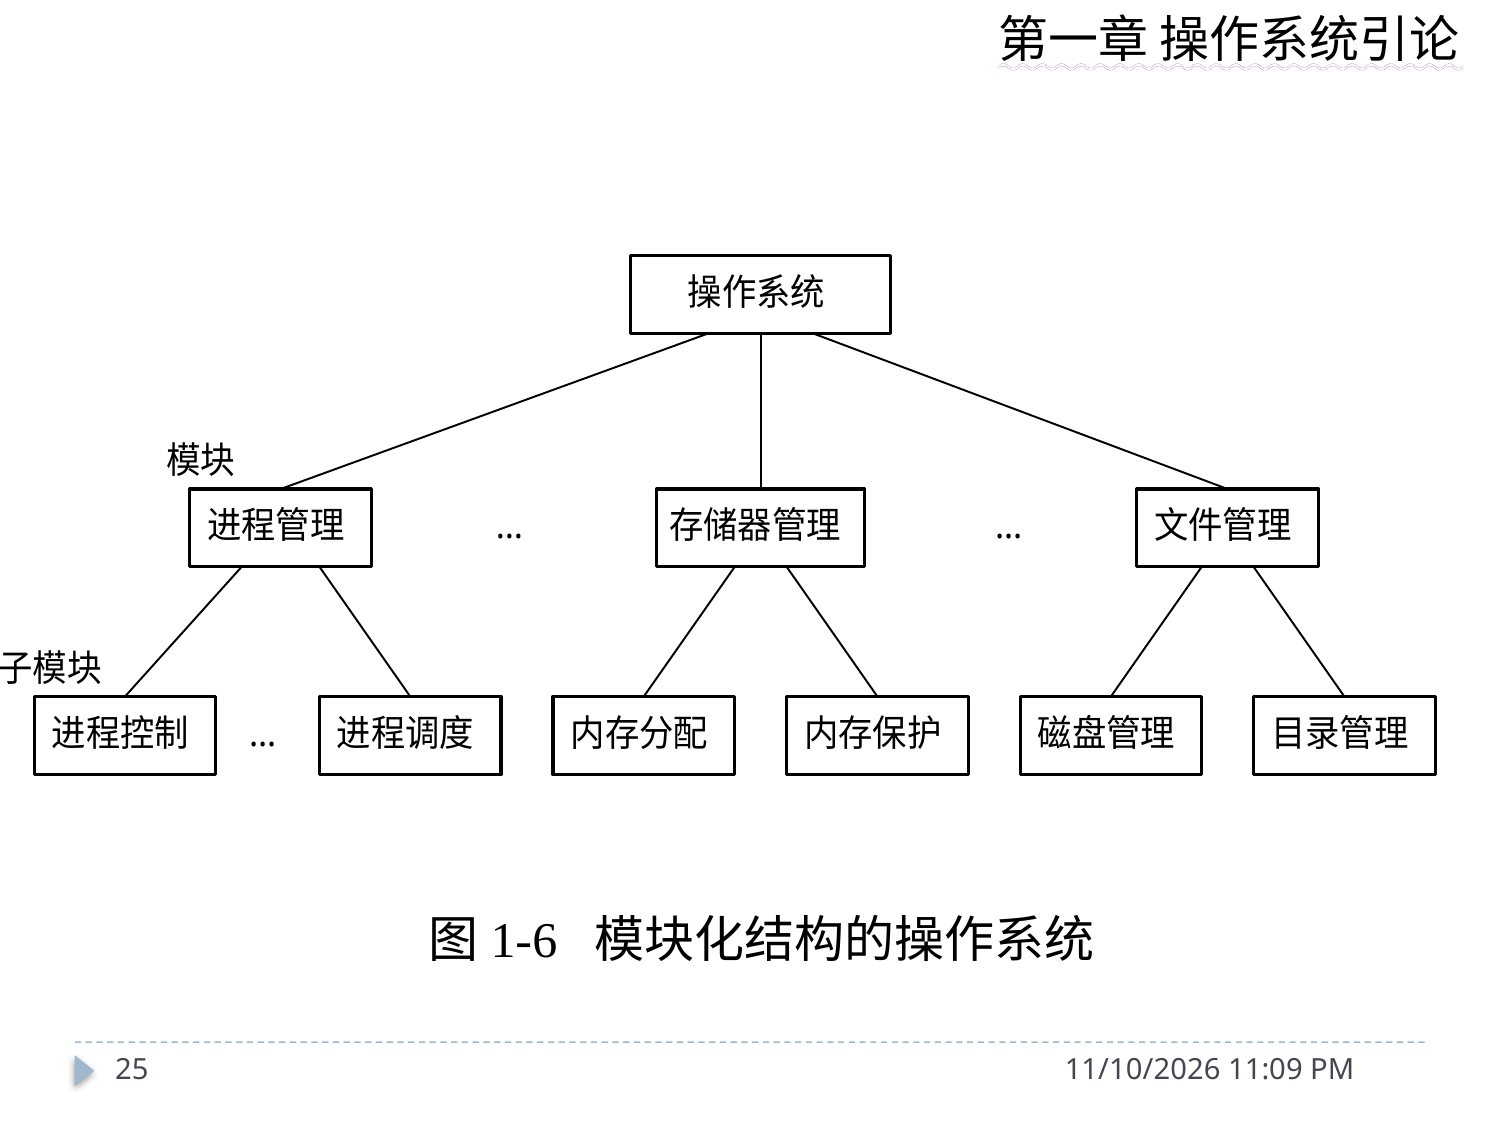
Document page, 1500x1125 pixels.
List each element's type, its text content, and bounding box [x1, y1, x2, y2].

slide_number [1050, 1042, 1426, 1103]
text_box 图1-6 模块化结构的操作系统 [413, 899, 1121, 975]
slide_number 25 [100, 1042, 426, 1103]
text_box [0, 243, 1448, 787]
